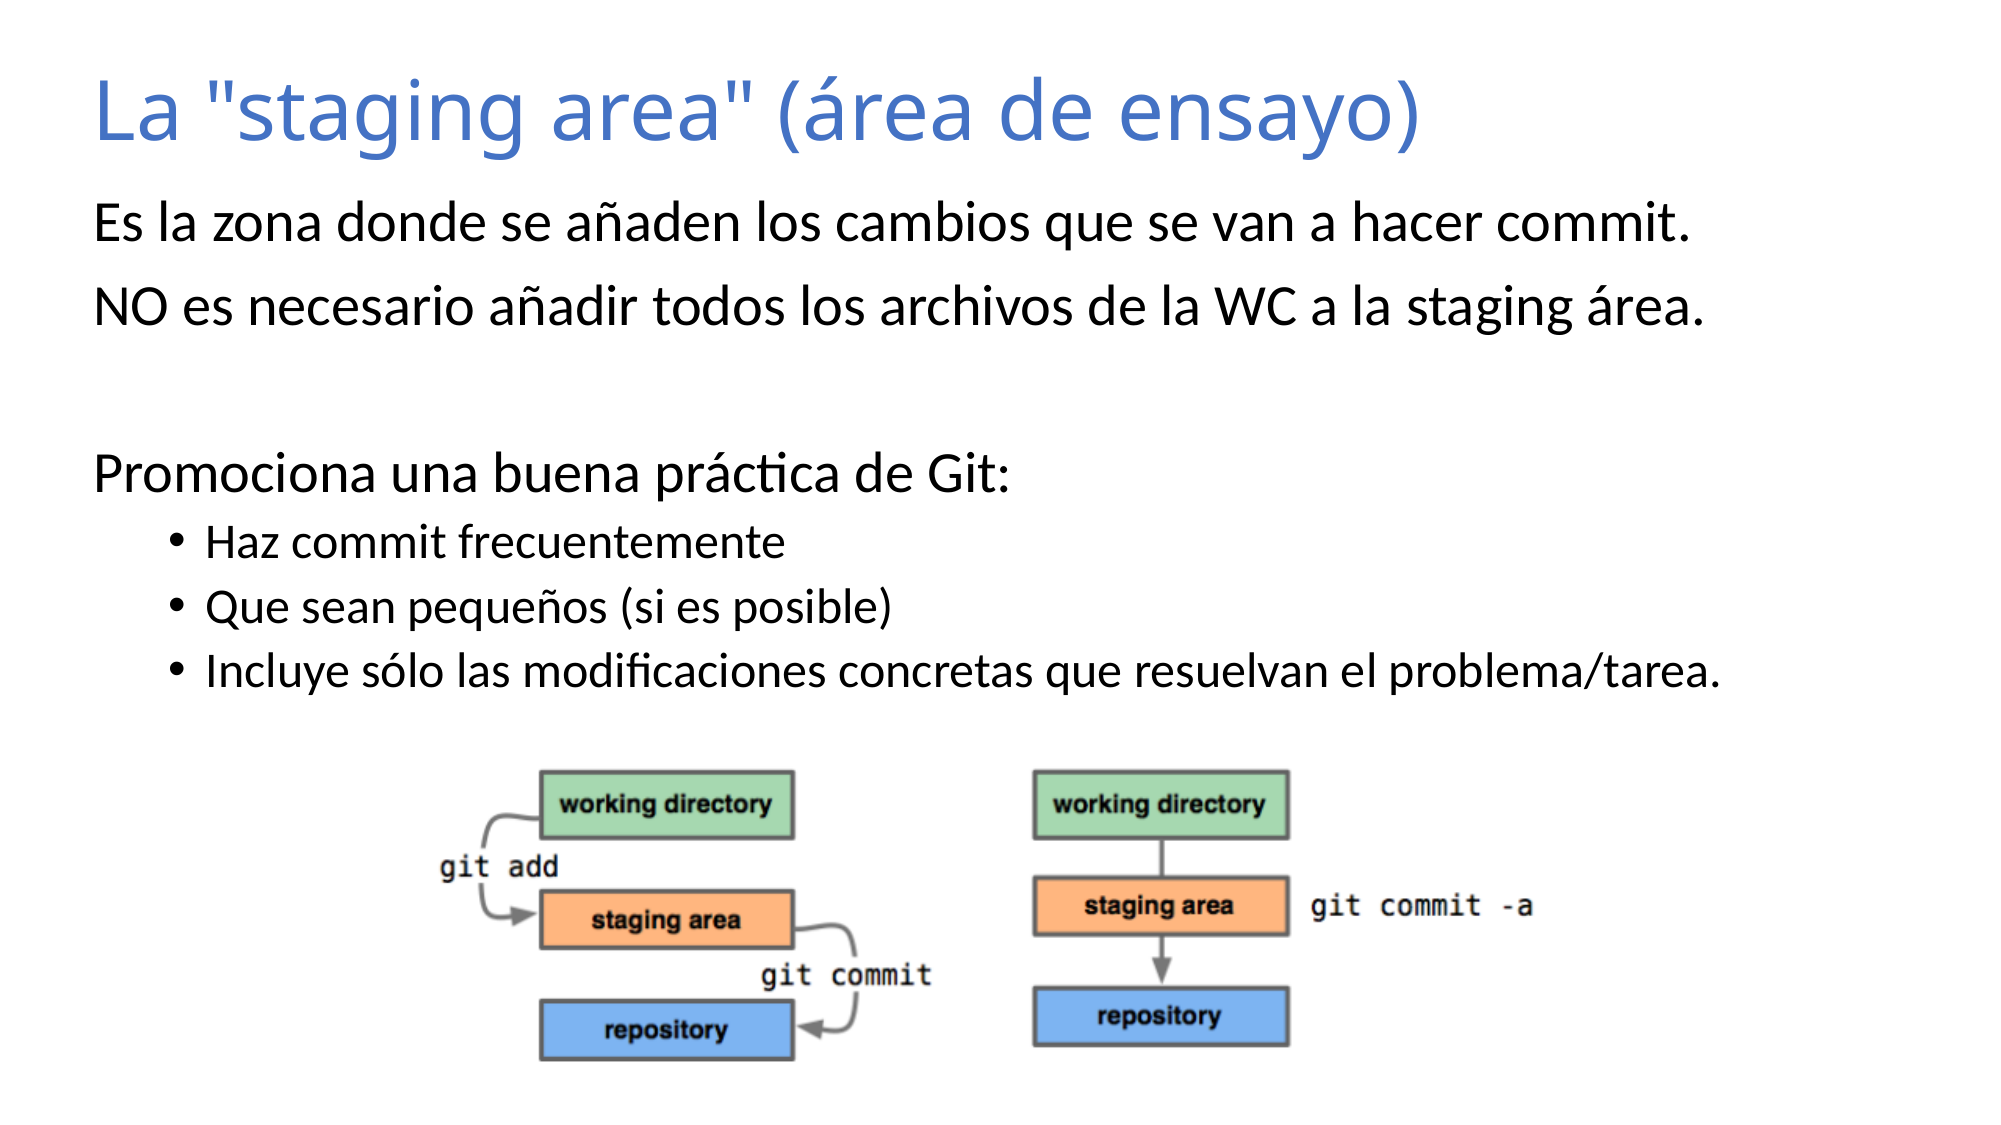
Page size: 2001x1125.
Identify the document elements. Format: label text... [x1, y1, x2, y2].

text_box La "staging area" (área de ensayo) [78, 50, 1543, 165]
list Es la zona donde se añaden los cambios que se van a hacer commit. NO es necesario añadir todos los archivos de la WC a la staging área. Promociona una buena práctica de Git: Haz commit frecuentemente Que sean pequeños (si es posible) Incluye sólo las modificaciones concretas que resuelvan el problema/tarea. [78, 183, 1971, 898]
picture [425, 761, 1575, 1093]
